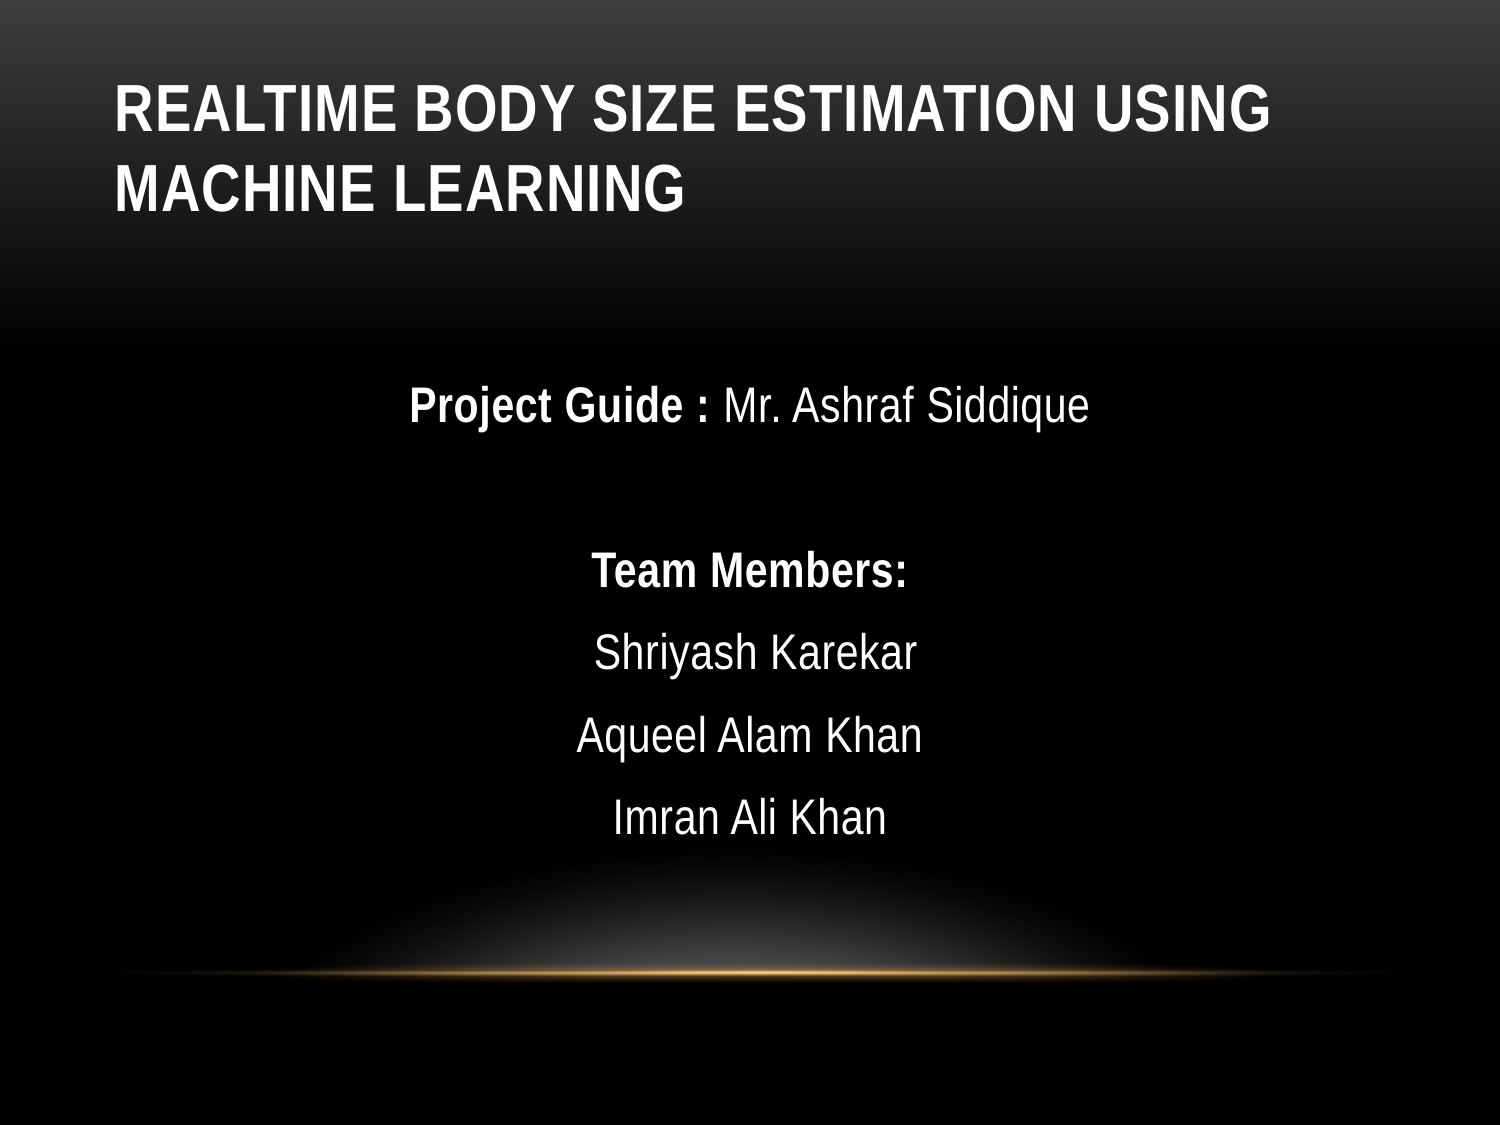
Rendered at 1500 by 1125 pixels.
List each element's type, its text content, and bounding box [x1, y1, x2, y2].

picture [0, 0, 1500, 1125]
list Project Guide : Mr. Ashraf Siddique Team Members: Shriyash Karekar Aqueel Alam Khan Imran Ali Khan [99, 299, 1400, 975]
title Realtime Body size estimation using machine learning [99, 45, 1400, 233]
